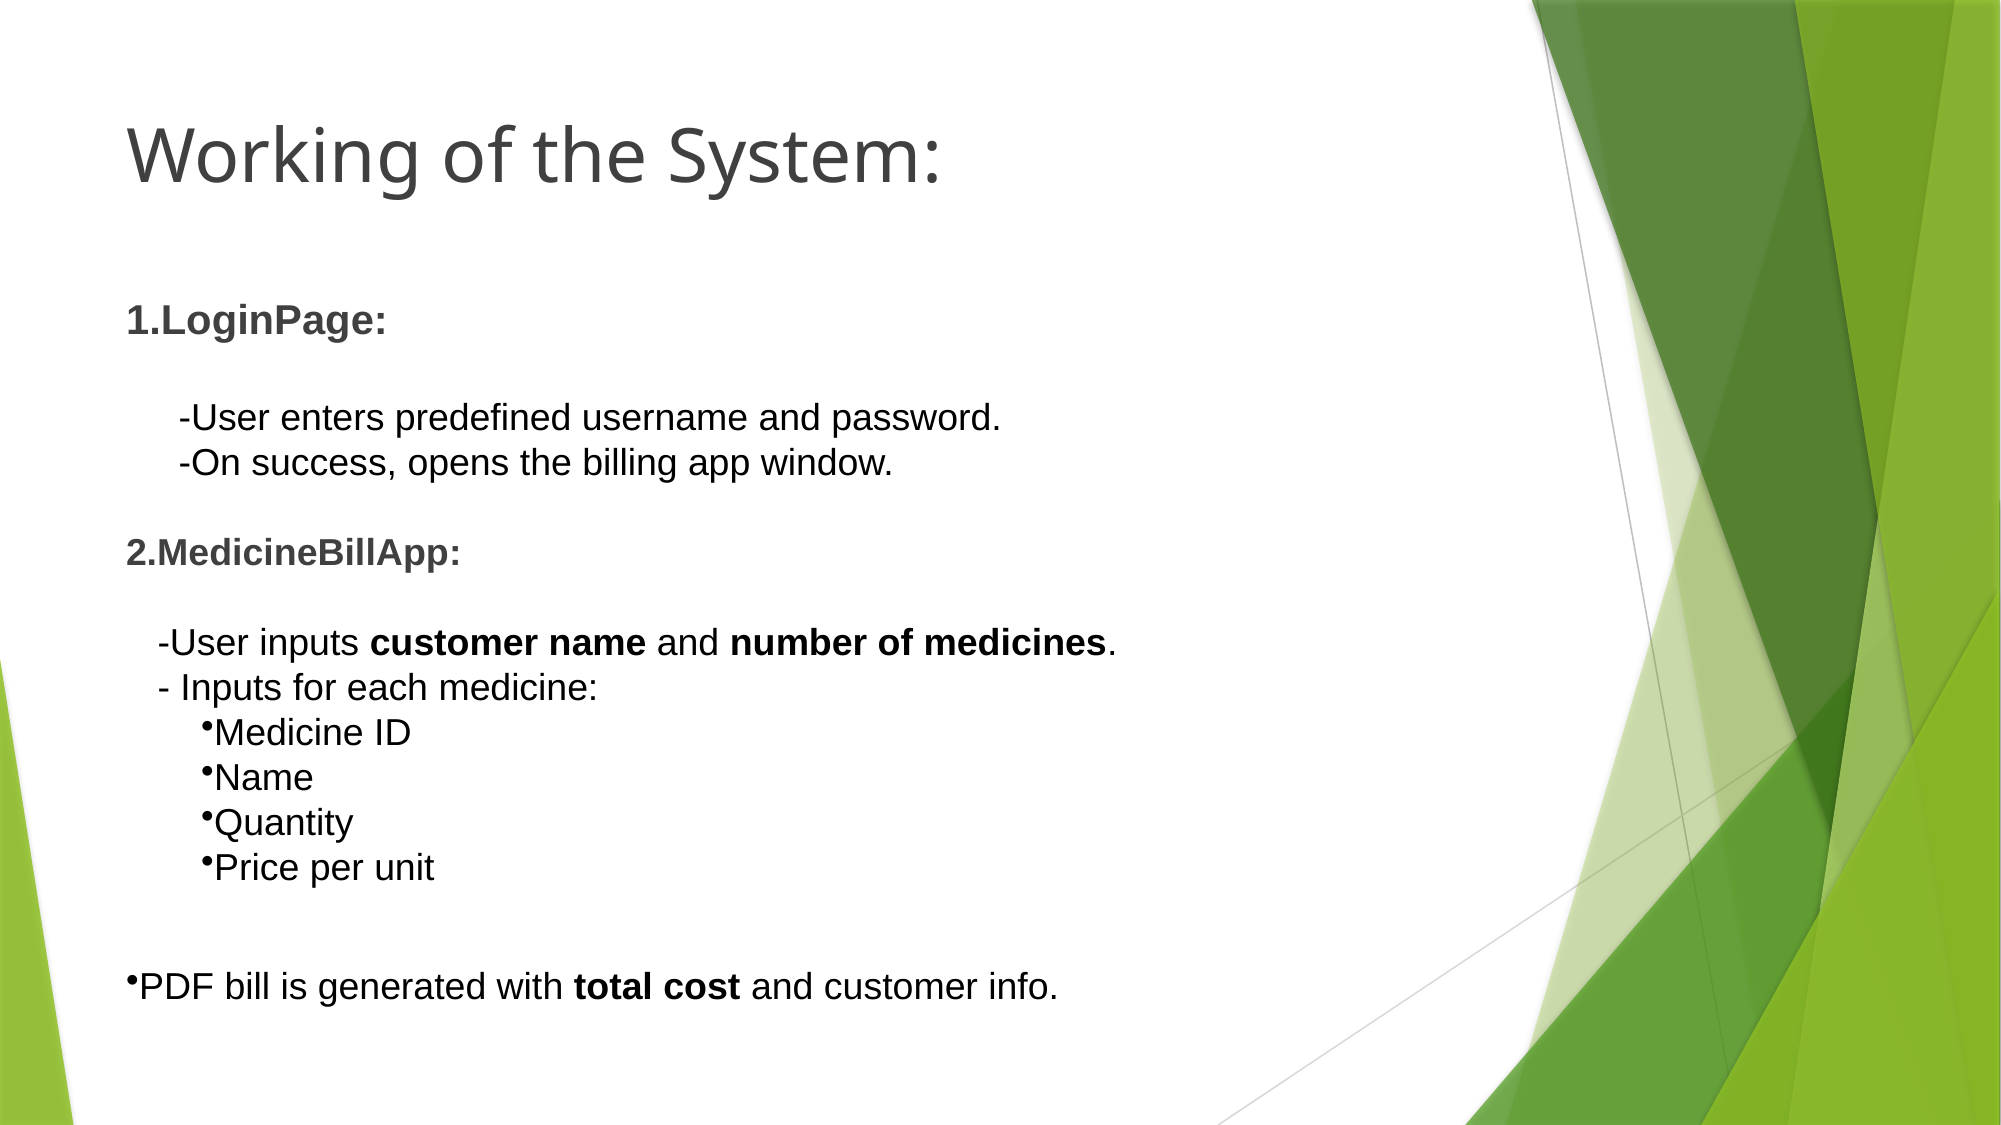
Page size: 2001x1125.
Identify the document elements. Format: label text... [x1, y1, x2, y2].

list 1.LoginPage: -User enters predefined username and password. -On success, opens the billing app window. 2.MedicineBillApp: -User inputs customer name and number of medicines. - Inputs for each medicine: Medicine ID Name Quantity Price per unit PDF bill is generated with total cost and customer info. [111, 285, 1143, 1061]
title Working of the System: [111, 99, 1522, 317]
